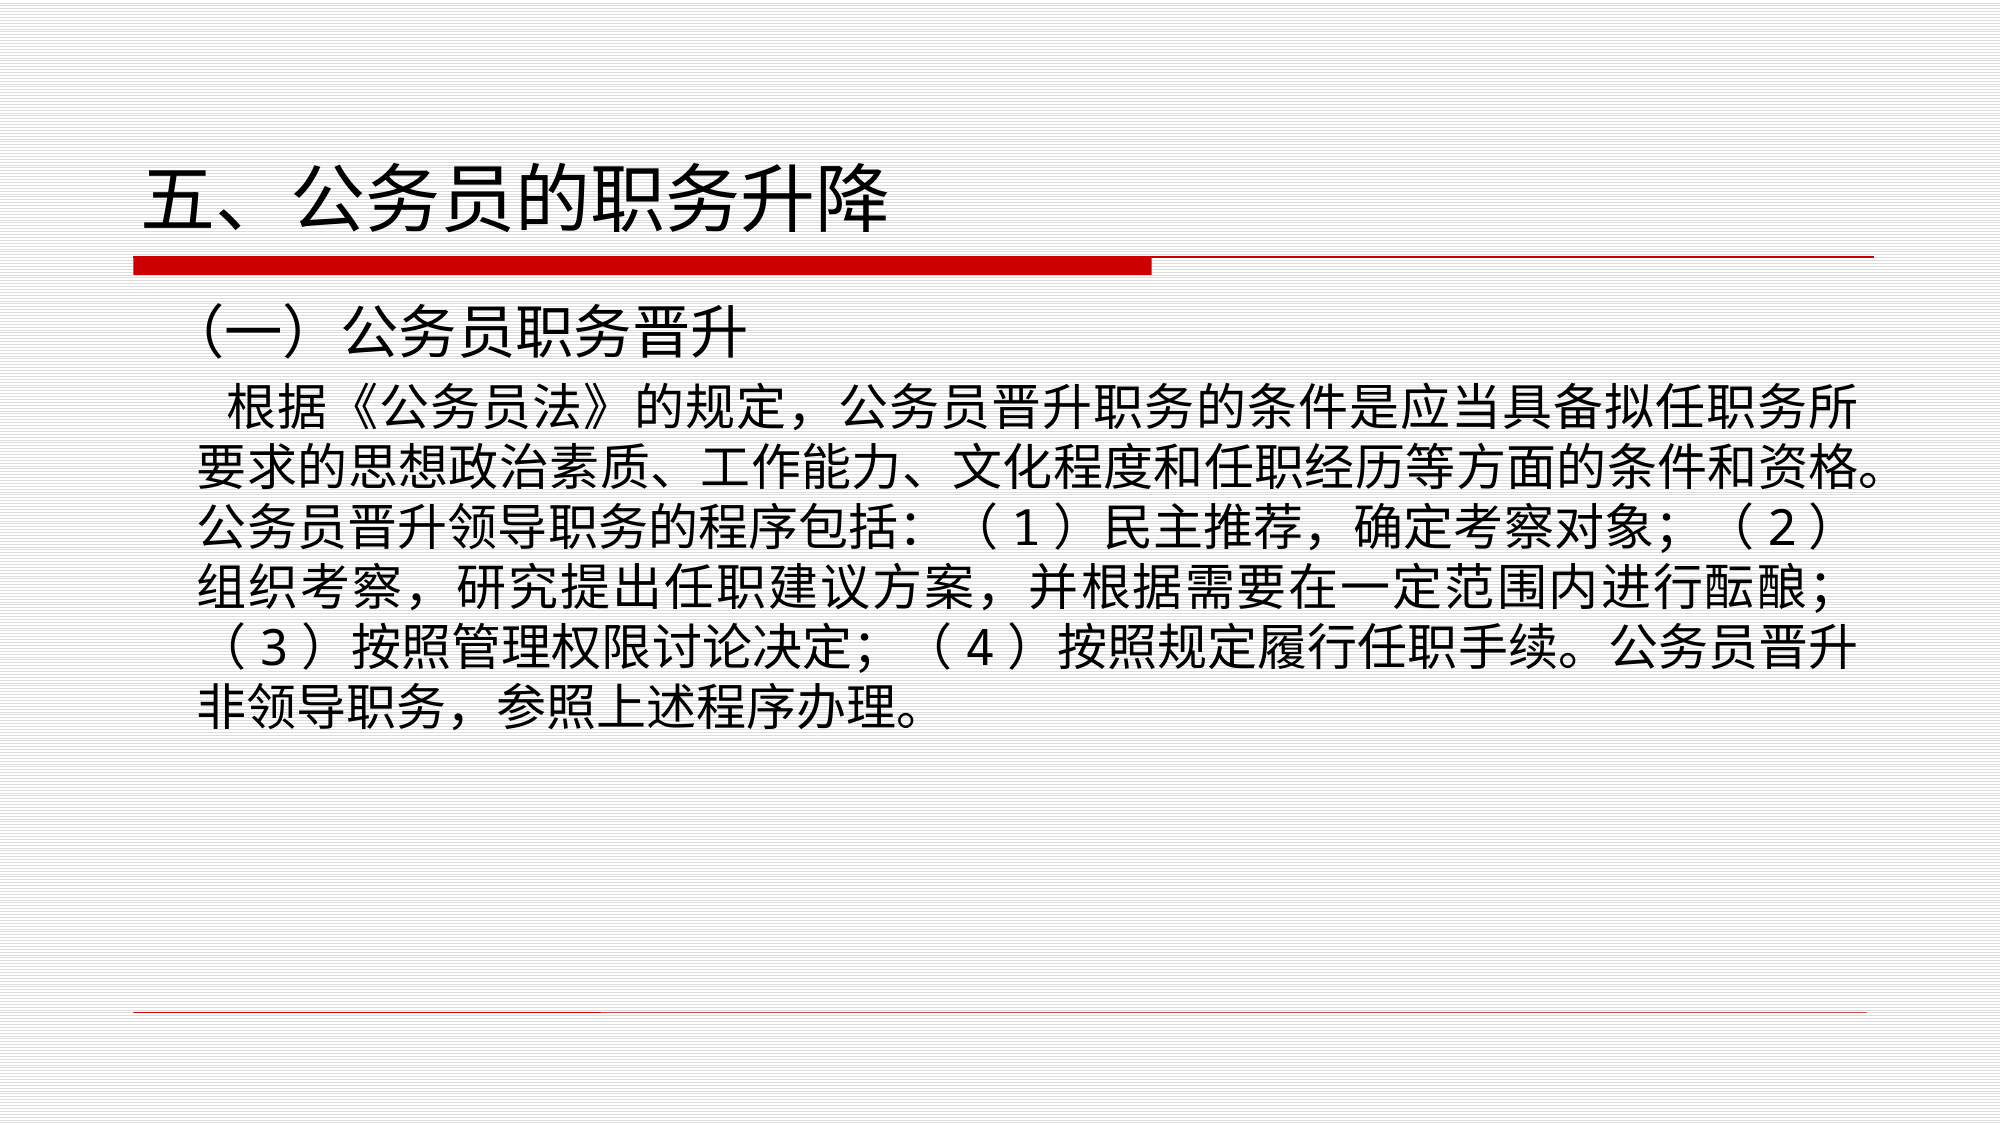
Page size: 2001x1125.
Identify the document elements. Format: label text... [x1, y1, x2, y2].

title 五、公务员的职务升降 [125, 49, 1876, 250]
list （一）公务员职务晋升 根据《公务员法》的规定，公务员晋升职务的条件是应当具备拟任职务所要求的思想政治素质、工作能力、文化程度和任职经历等方面的条件和资格。公务员晋升领导职务的程序包括：（1）民主推荐，确定考察对象；（2）组织考察，研究提出任职建议方案，并根据需要在一定范围内进行酝酿；（3）按照管理权限讨论决定；（4）按照规定履行任职手续。公务员晋升非领导职务，参照上述程序办理。 [123, 287, 1875, 988]
